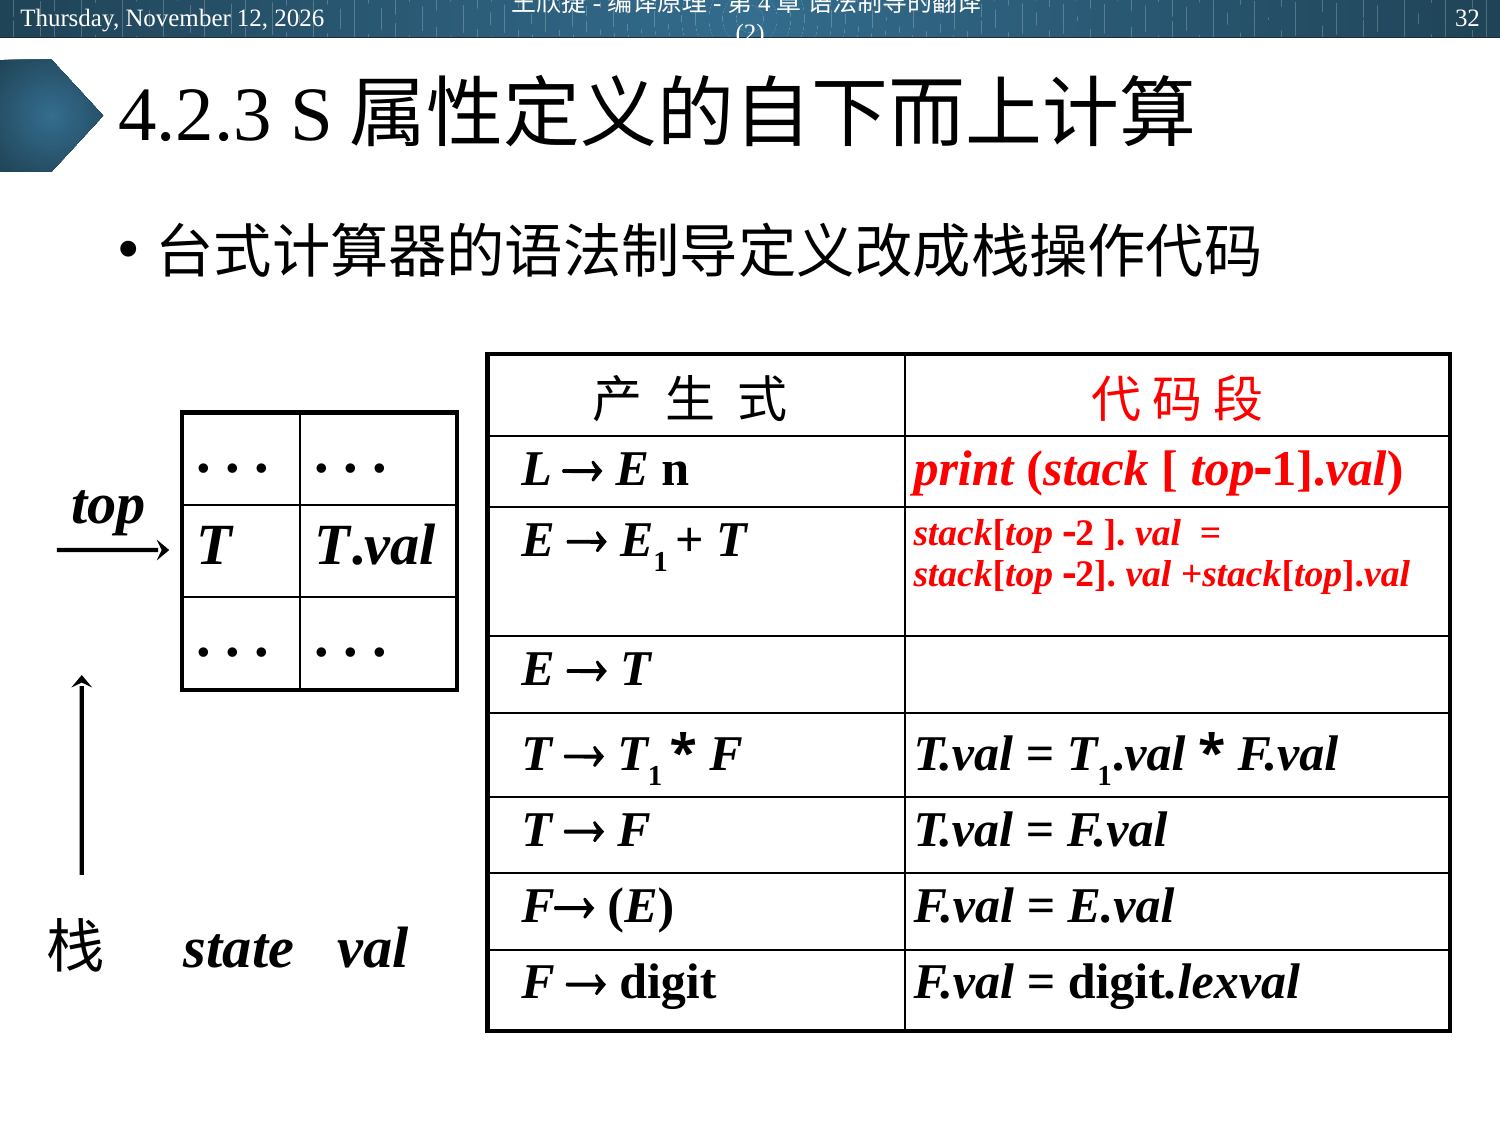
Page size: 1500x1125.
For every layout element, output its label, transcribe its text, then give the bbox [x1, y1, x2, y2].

table_header . . . [184, 415, 299, 504]
table_cell F (E) [490, 874, 904, 949]
table_cell [906, 637, 1448, 712]
table_cell E  T [490, 637, 904, 712]
slide_number 32 [1157, 1, 1495, 32]
table_cell T  T1 * F [490, 714, 904, 796]
table_cell T.val = T1.val * F.val [906, 714, 1448, 796]
table_cell F  digit [490, 951, 904, 1029]
table_cell . . . [301, 598, 455, 688]
title 4.2.3 S属性定义的自下而上计算 [103, 37, 1397, 194]
text_box top [56, 462, 157, 538]
list 台式计算器的语法制导定义改成栈操作代码 [103, 206, 1397, 1014]
footer 王欣捷-编译原理-第4章 语法制导的翻译(2) [496, 1, 1004, 32]
table_header 产 生 式 [490, 356, 904, 435]
text_box [71, 675, 93, 688]
table_cell E  E1 + T [490, 508, 904, 635]
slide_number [5, 1, 344, 32]
table_cell L  E n [490, 437, 904, 506]
table_cell . . . [184, 598, 299, 688]
table_cell T  F [490, 798, 904, 872]
table_cell T.val [301, 506, 455, 596]
table_cell F.val = digit.lexval [906, 951, 1448, 1029]
table_cell F.val = E.val [906, 874, 1448, 949]
text_box 栈 state val [31, 899, 457, 988]
table_cell stack[top 2 ]. val = stack[top 2]. val +stack[top].val [906, 508, 1448, 635]
table_cell T.val = F.val [906, 798, 1448, 872]
text_box [156, 539, 170, 561]
table_cell print (stack [ top1].val) [906, 437, 1448, 506]
table_cell T [184, 506, 299, 596]
table_header . . . [301, 415, 455, 504]
table_header 代 码 段 [906, 356, 1448, 435]
